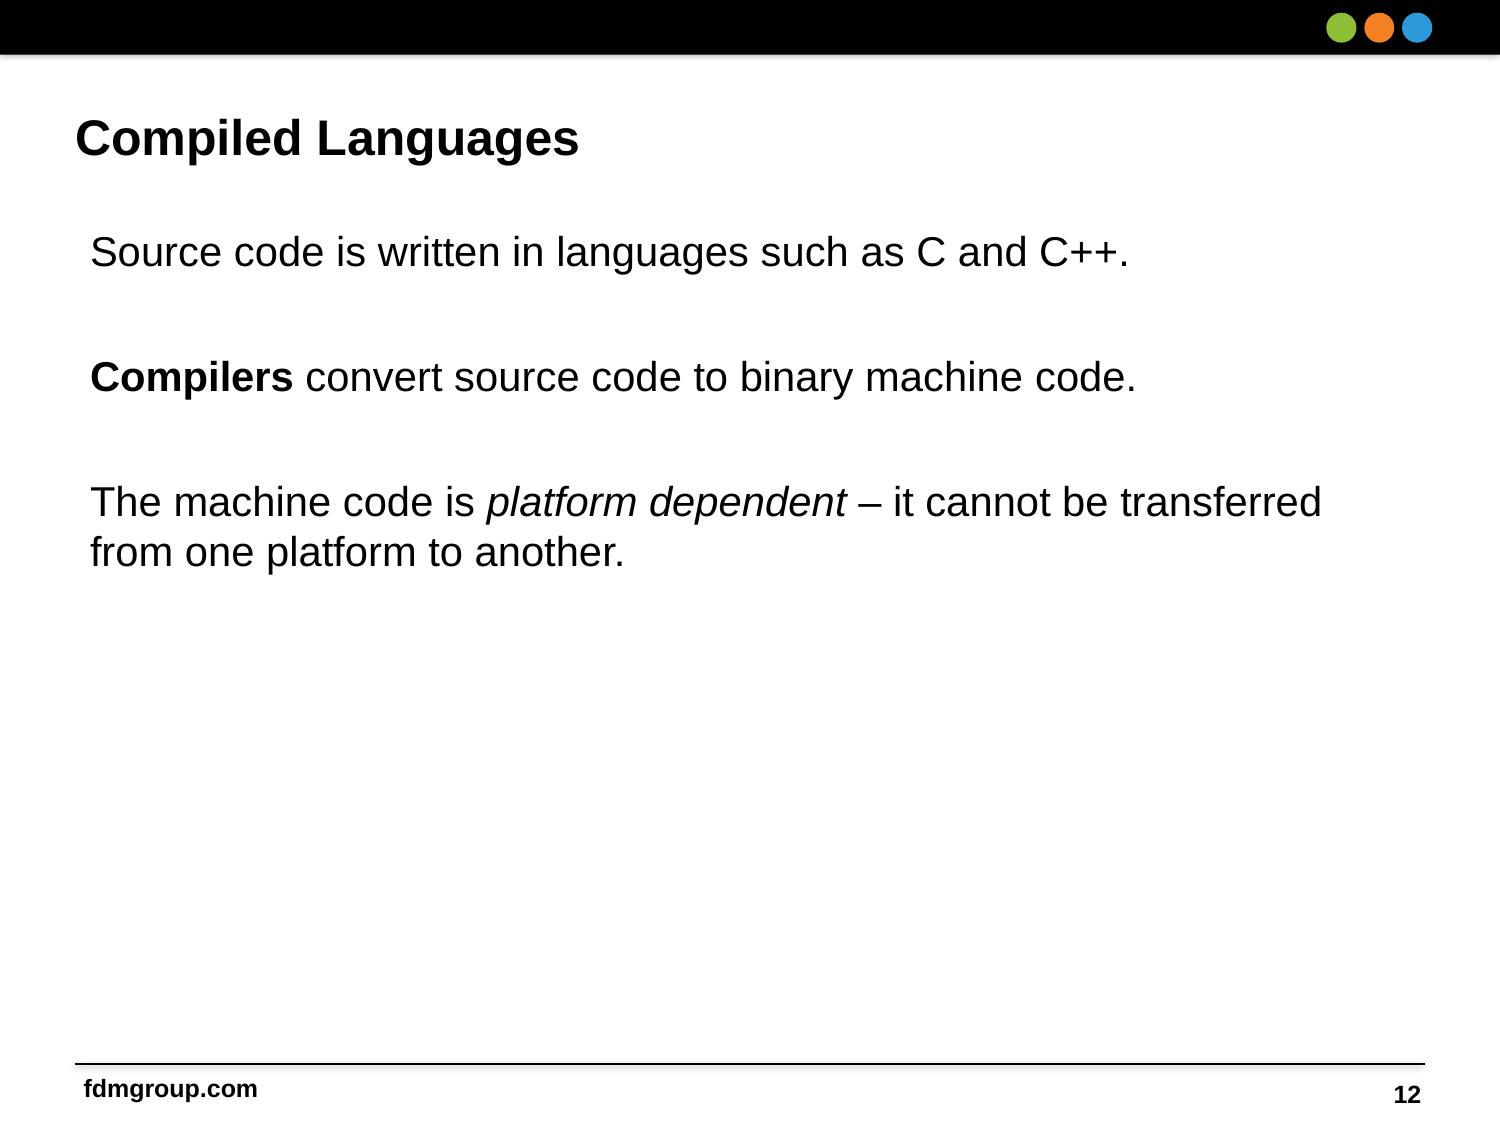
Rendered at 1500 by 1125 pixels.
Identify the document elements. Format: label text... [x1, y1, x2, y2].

list Source code is written in languages such as C and C++. Compilers convert source code to binary machine code. The machine code is platform dependent – it cannot be transferred from one platform to another. [75, 217, 1425, 1011]
title Compiled Languages [75, 105, 1425, 174]
slide_number 12 [1086, 1063, 1437, 1124]
